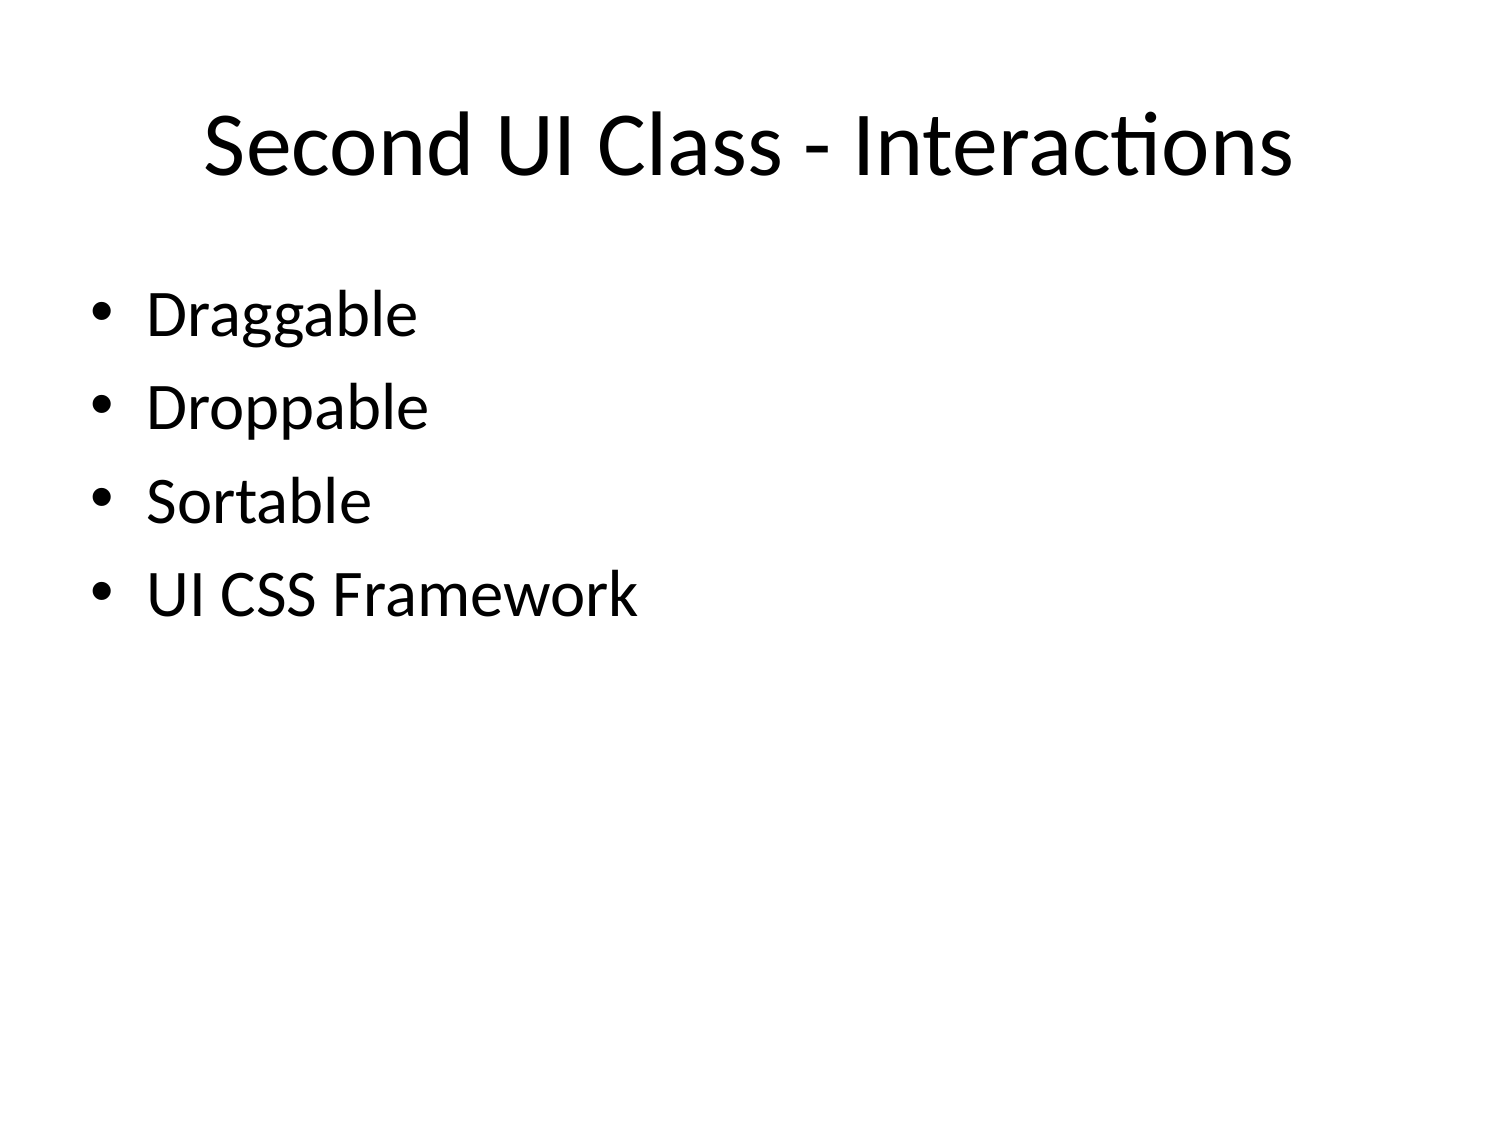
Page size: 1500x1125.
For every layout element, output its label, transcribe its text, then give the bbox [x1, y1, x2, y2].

list Draggable Droppable Sortable UI CSS Framework [75, 262, 1425, 1005]
title Second UI Class - Interactions [75, 45, 1425, 233]
